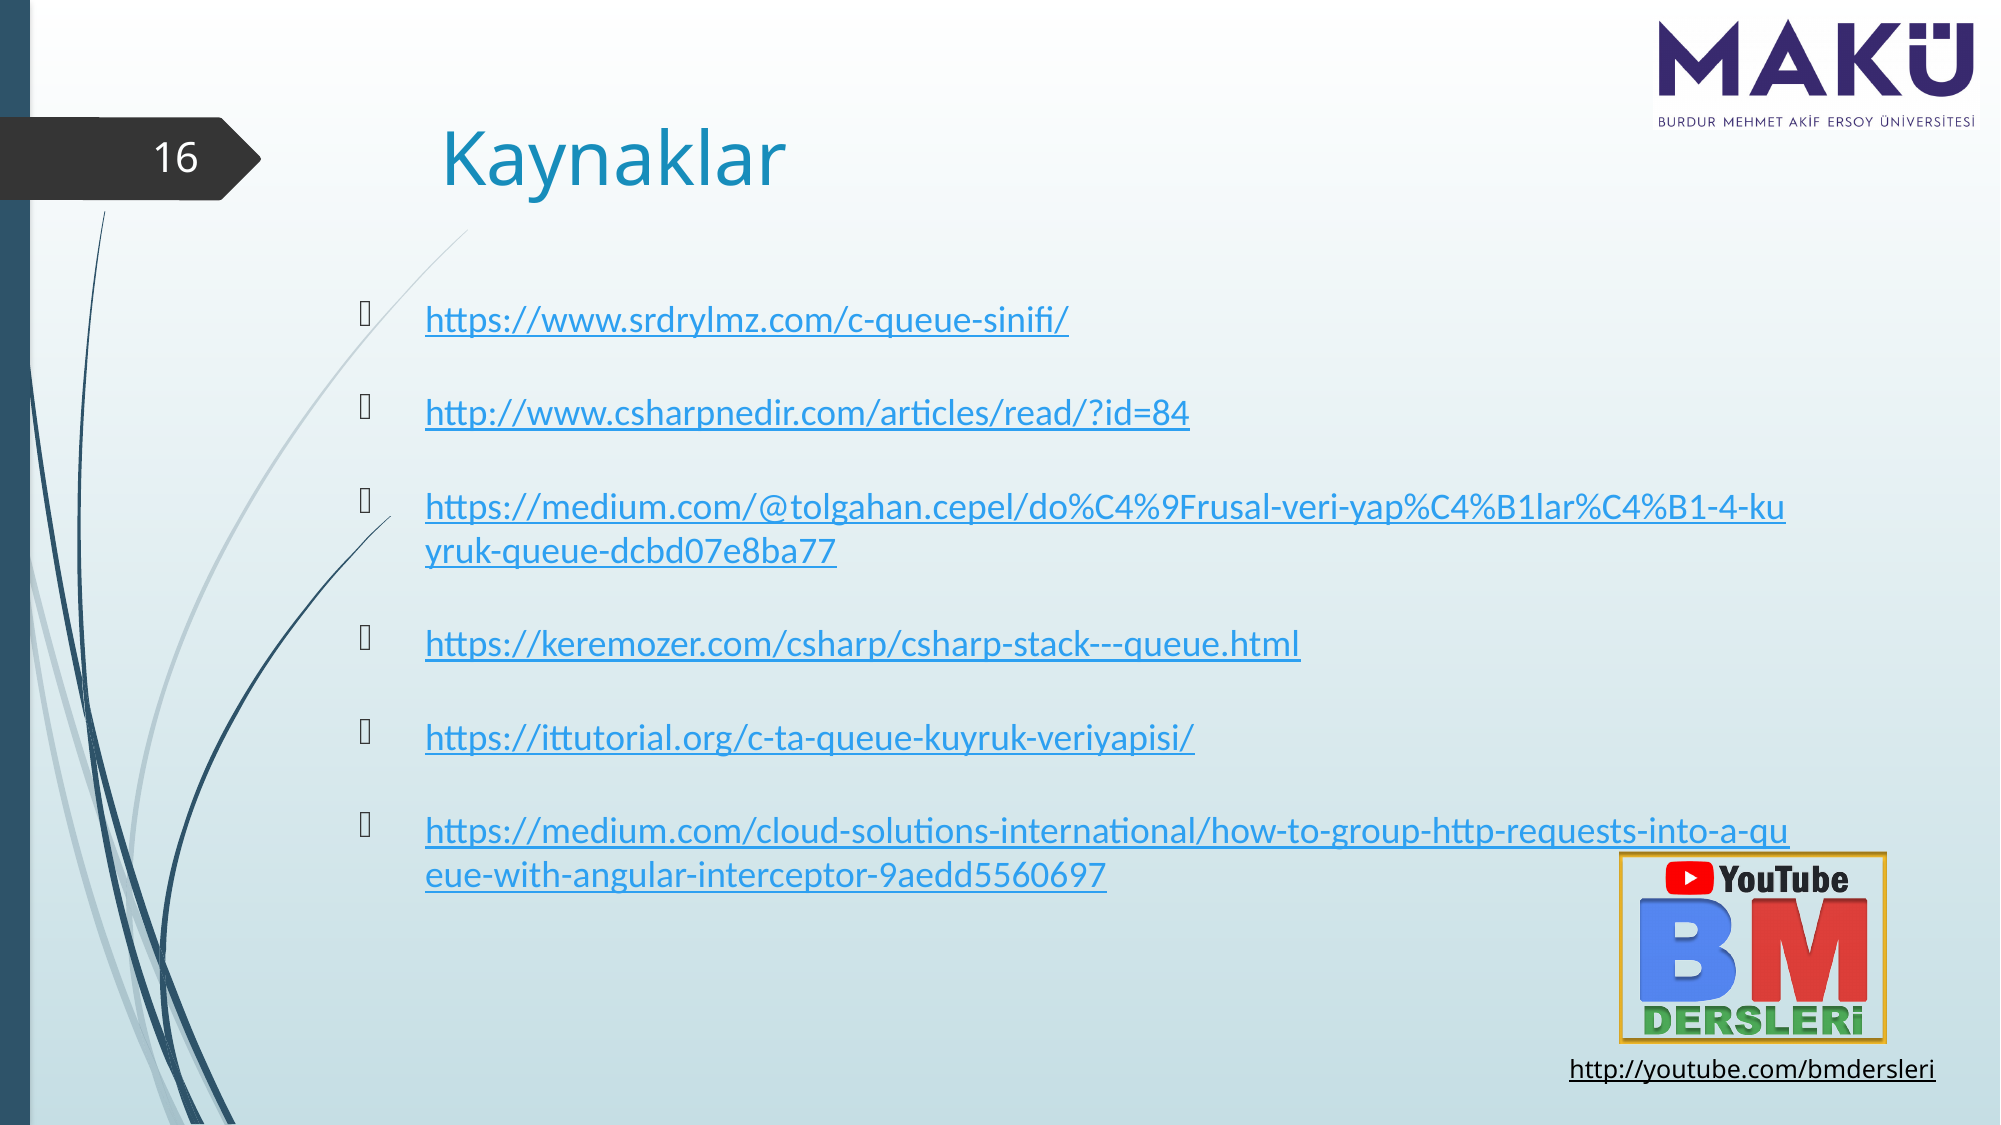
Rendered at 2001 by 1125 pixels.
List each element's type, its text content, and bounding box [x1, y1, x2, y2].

list https://www.srdrylmz.com/c-queue-sinifi/ http://www.csharpnedir.com/articles/read/?id=84 https://medium.com/@tolgahan.cepel/do%C4%9Frusal-veri-yap%C4%B1lar%C4%B1-4-kuyruk-queue-dcbd07e8ba77 https://keremozer.com/csharp/csharp-stack---queue.html https://ittutorial.org/c-ta-queue-kuyruk-veriyapisi/ https://medium.com/cloud-solutions-international/how-to-group-http-requests-into-a-queue-with-angular-interceptor-9aedd5560697 [343, 214, 1807, 835]
slide_number 16 [87, 129, 216, 190]
picture [1652, 16, 1981, 130]
title Kaynaklar [425, 102, 1888, 313]
picture [1606, 812, 1899, 1081]
text_box http://youtube.com/bmdersleri [1525, 1045, 1981, 1095]
